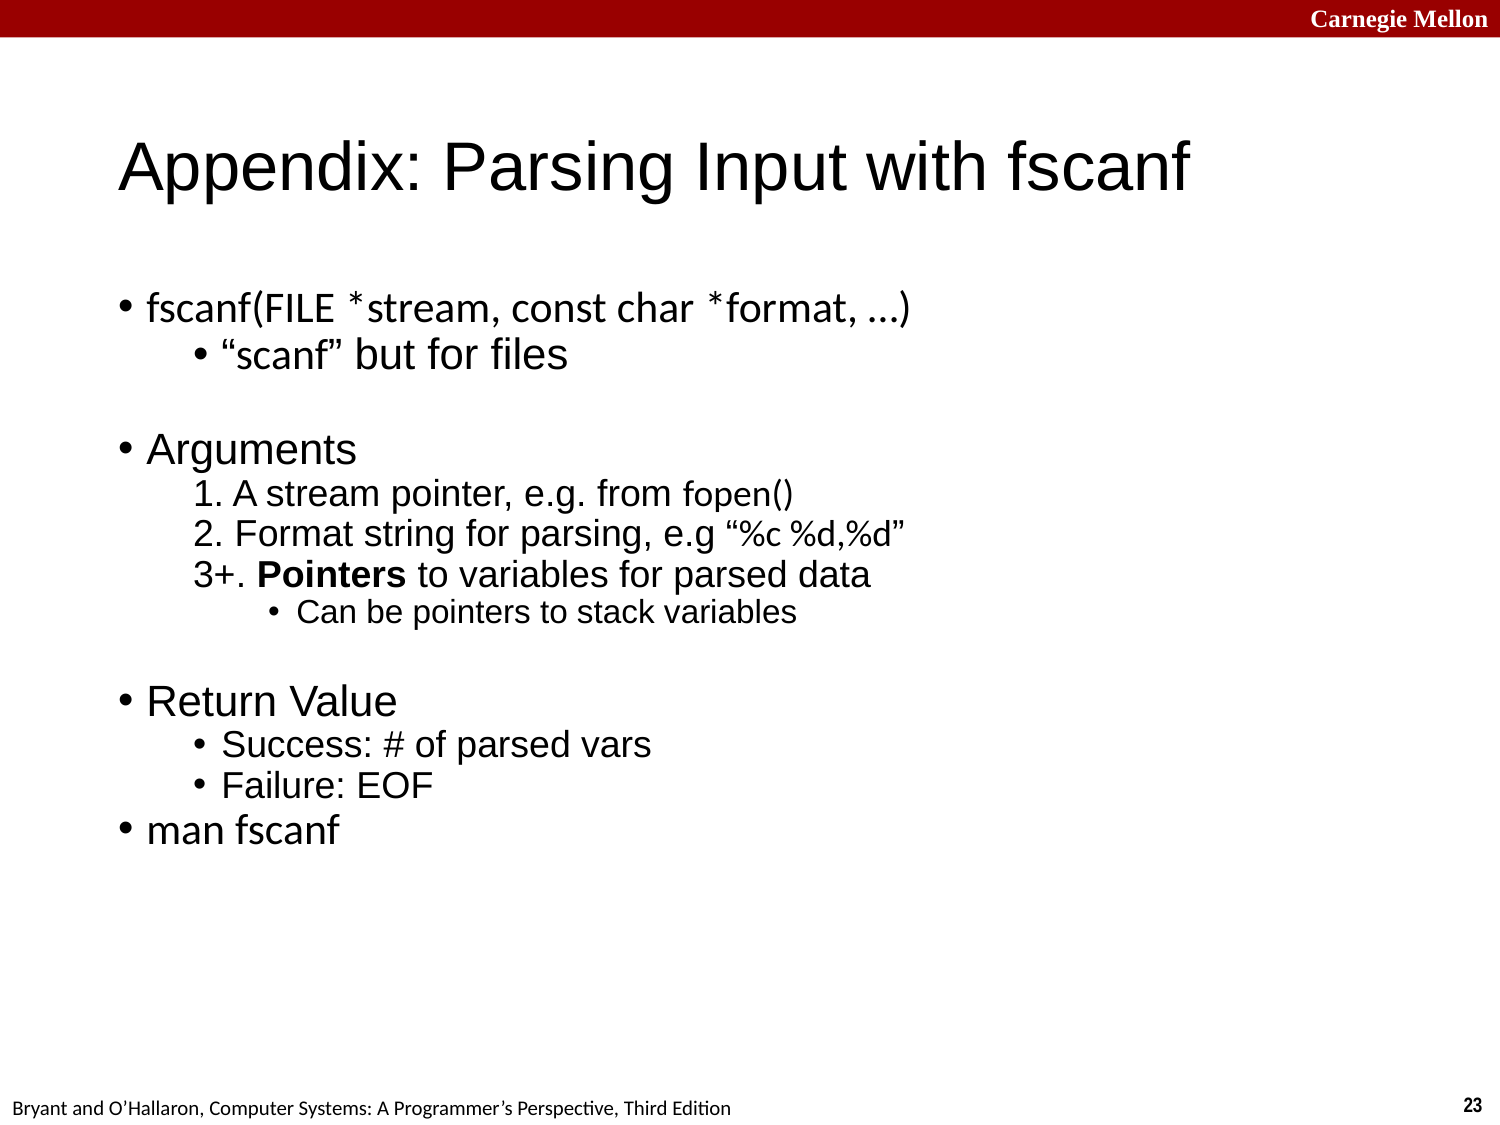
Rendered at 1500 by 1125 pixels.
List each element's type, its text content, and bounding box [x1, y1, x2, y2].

text_box fscanf(FILE *stream, const char *format, …) “scanf” but for files Arguments 1. A stream pointer, e.g. from fopen() 2. Format string for parsing, e.g “%c %d,%d” 3+. Pointers to variables for parsed data Can be pointers to stack variables Return Value Success: # of parsed vars Failure: EOF man fscanf [103, 277, 1397, 1097]
text_box Appendix: Parsing Input with fscanf [103, 59, 1397, 277]
